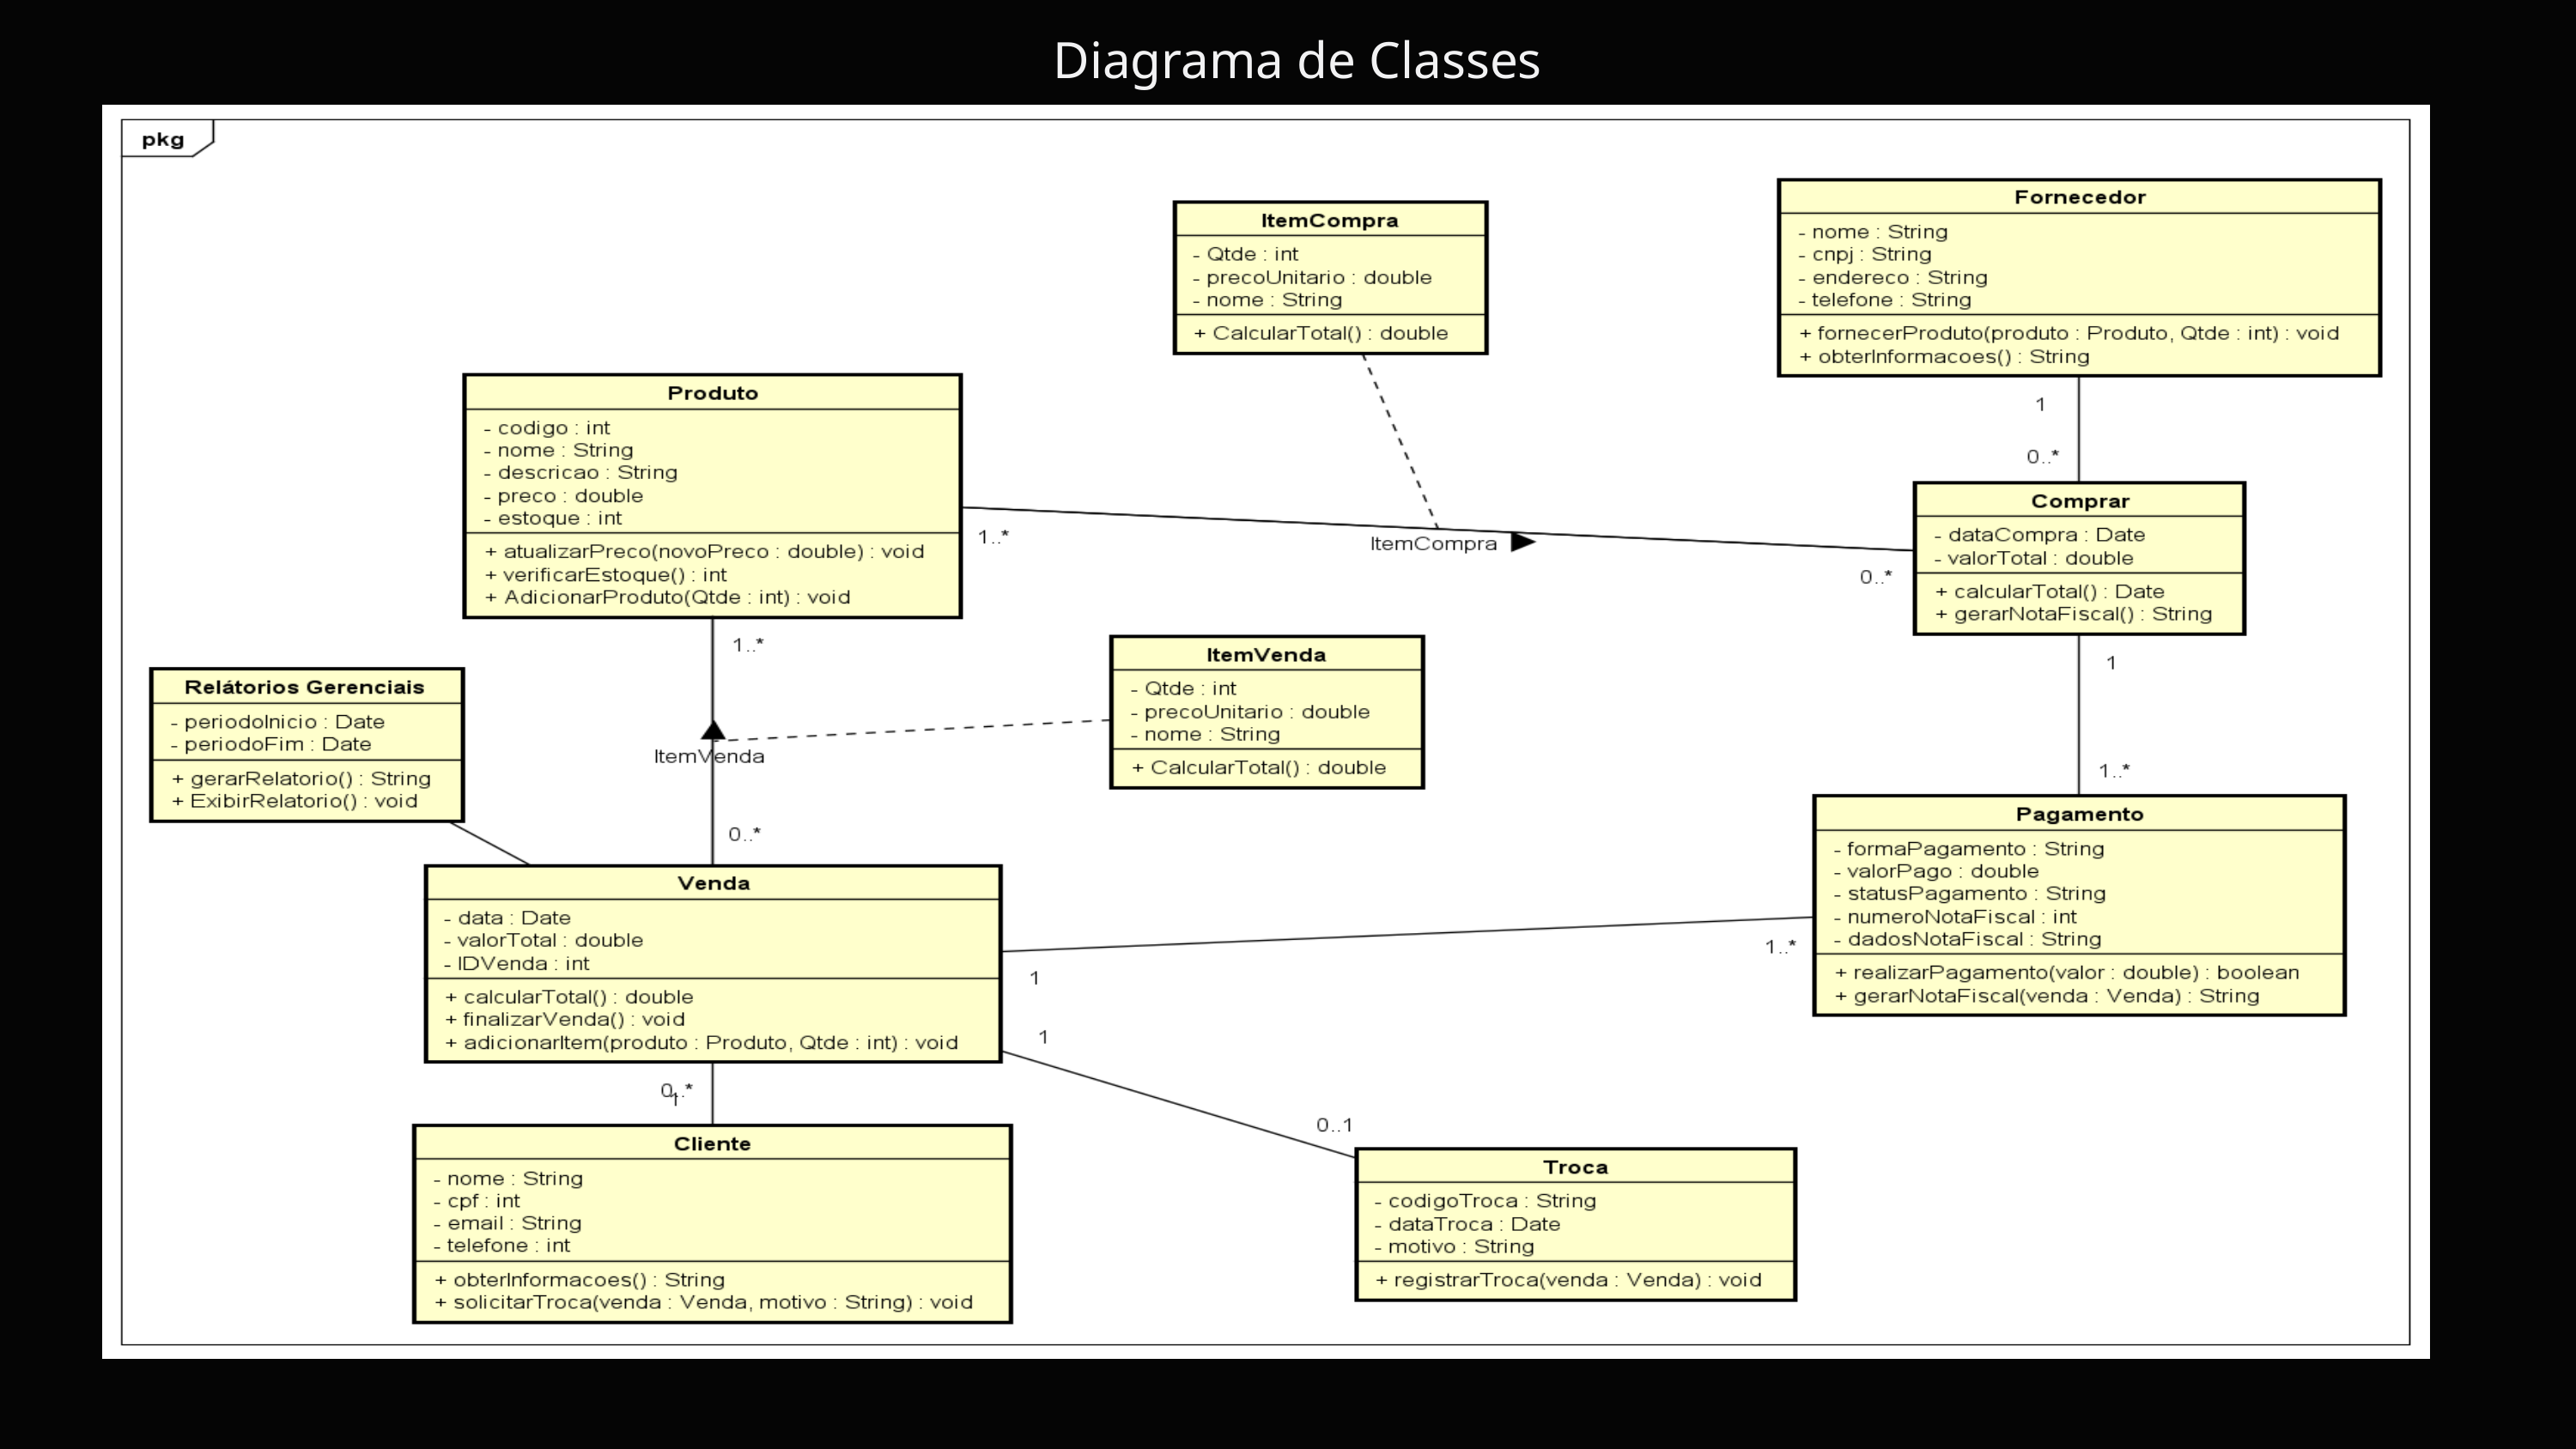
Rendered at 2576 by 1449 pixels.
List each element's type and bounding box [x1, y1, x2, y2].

text_box [0, 0, 2576, 1449]
picture [102, 105, 2430, 1360]
